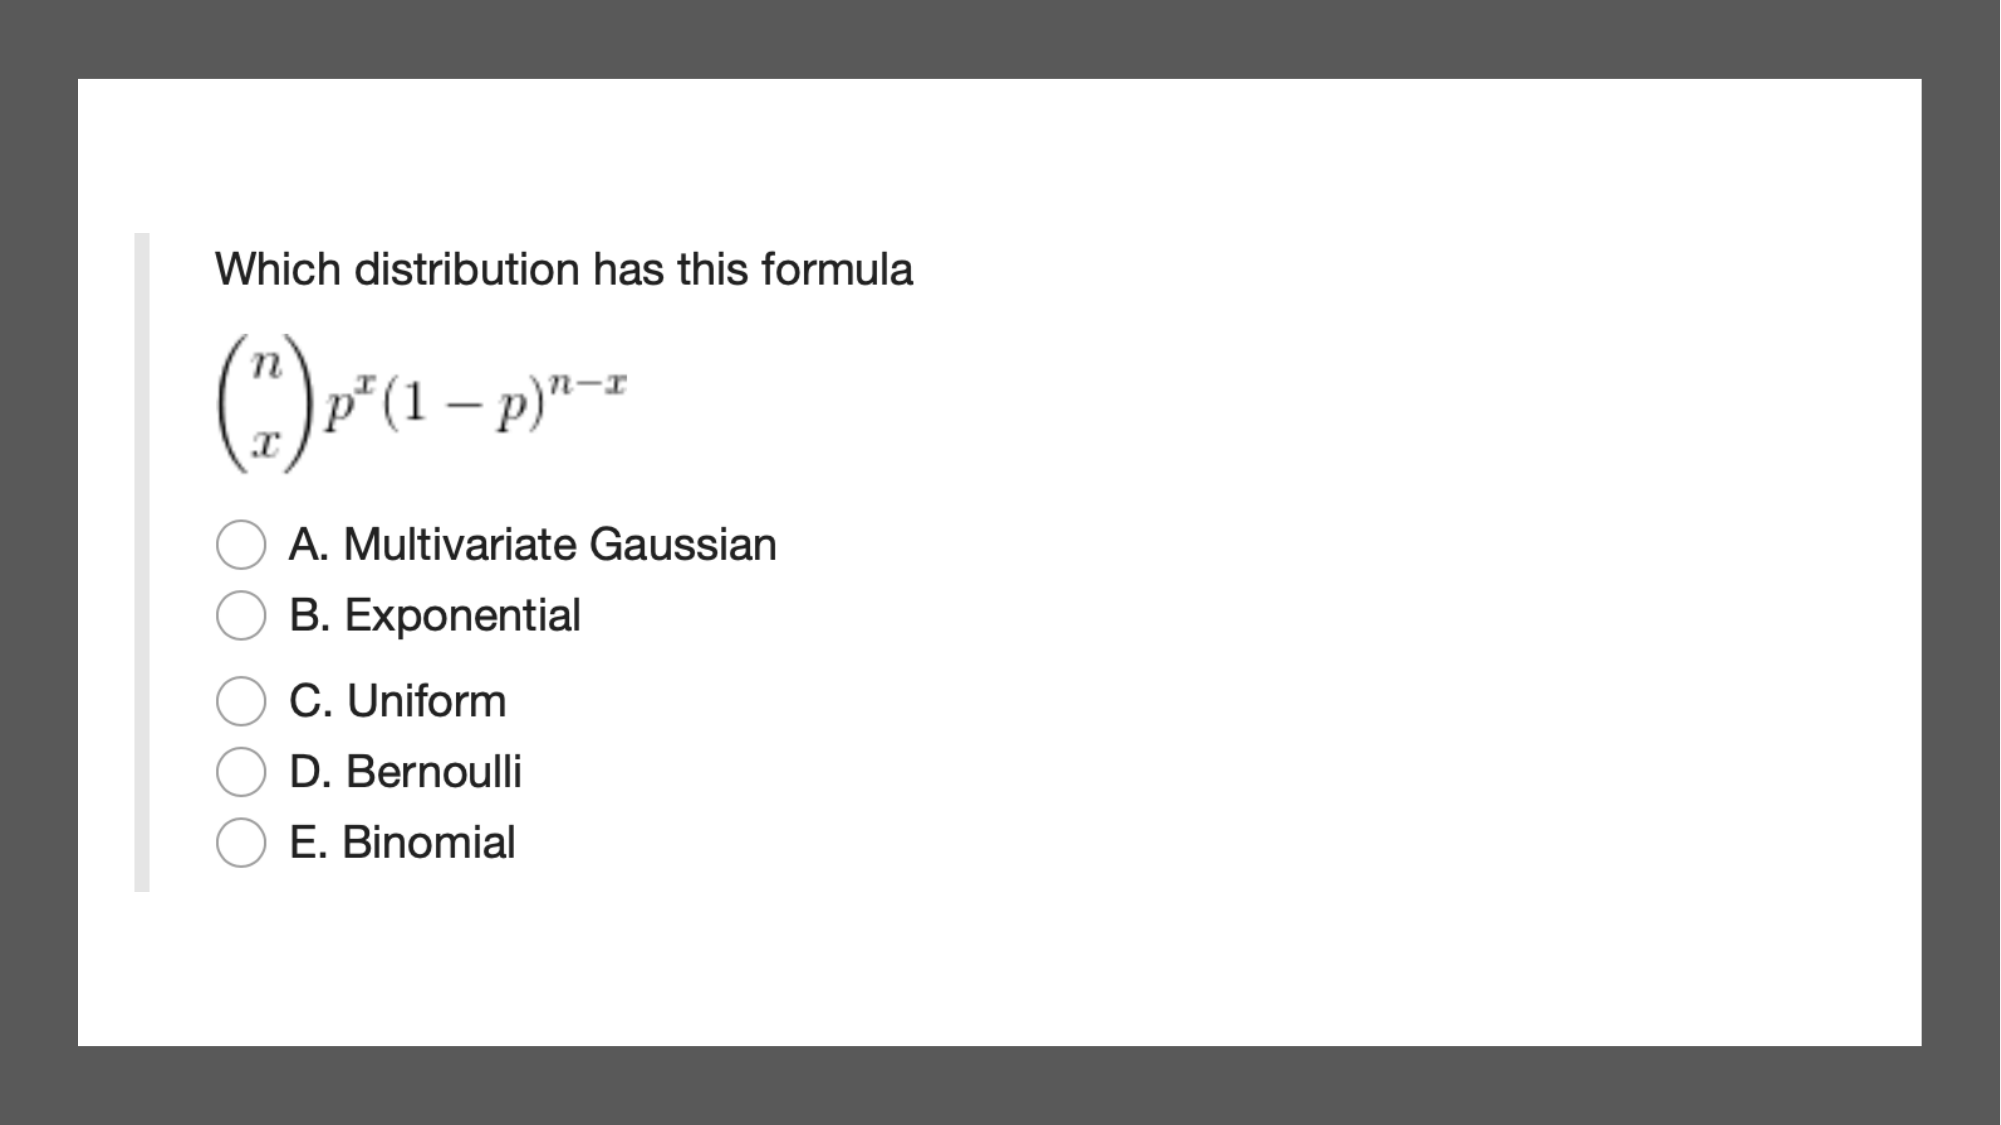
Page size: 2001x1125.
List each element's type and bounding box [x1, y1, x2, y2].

text_box [0, 0, 1966, 1091]
list [116, 233, 1907, 892]
picture [0, 0, 2000, 1125]
